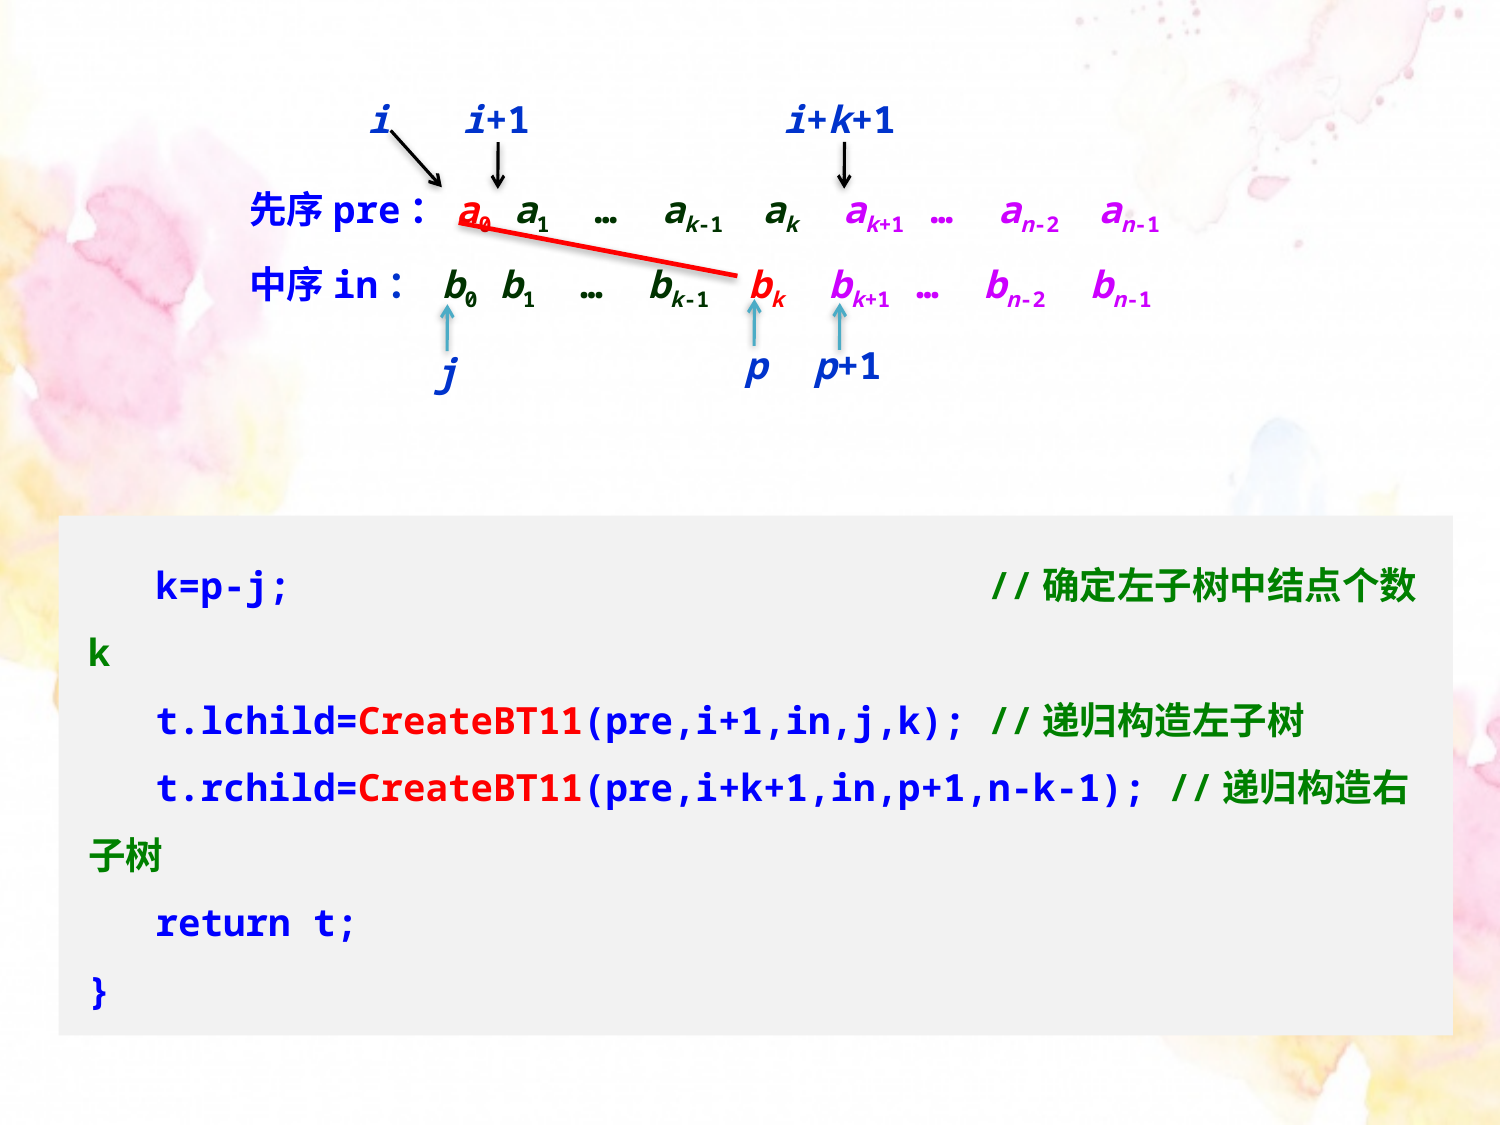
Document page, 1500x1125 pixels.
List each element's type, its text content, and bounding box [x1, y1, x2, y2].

text_box B [0, 0, 1500, 1125]
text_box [234, 104, 1211, 396]
text_box k=p-j; //确定左子树中结点个数k t.lchild=CreateBT11(pre,i+1,in,j,k); //递归构造左子树 t.rchild=CreateBT11(pre,i+k+1,in,p+1,n-k-1); //递归构造右子树 return t; } [56, 514, 1455, 1037]
